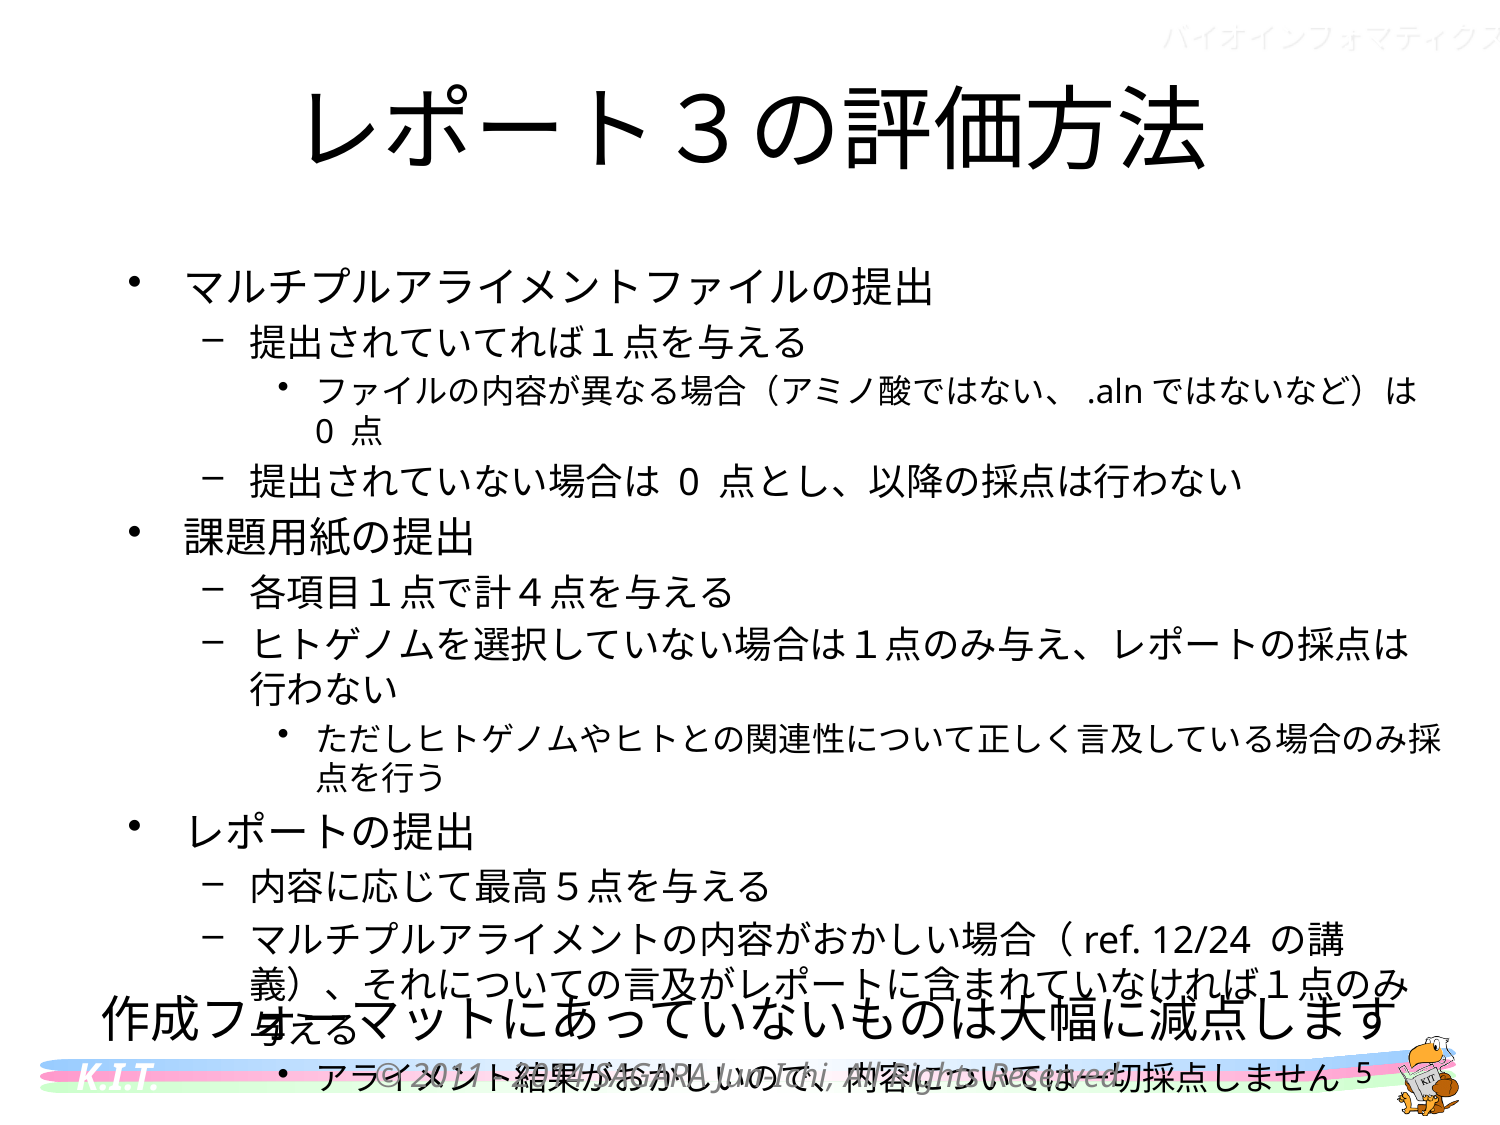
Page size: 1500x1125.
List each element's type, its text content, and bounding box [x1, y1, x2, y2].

slide_number 5 [1074, 1056, 1388, 1101]
text_box 作成フォーマットにあっていないものは大幅に減点します [85, 980, 1413, 1056]
title レポート３の評価方法 [112, 32, 1388, 220]
list マルチプルアライメントファイルの提出 提出されていてれば１点を与える ファイルの内容が異なる場合（アミノ酸ではない、.alnではないなど）は 0 点 提出されていない場合は 0 点とし、以降の採点は行わない 課題用紙の提出 各項目１点で計４点を与える ヒトゲノムを選択していない場合は１点のみ与え、レポートの採点は行わない ただしヒトゲノムやヒトとの関連性について正しく言及している場合のみ採点を行う レポートの提出 内容に応じて最高５点を与える マルチプルアライメントの内容がおかしい場合（ref. 12/24 の講義）、それについての言及がレポートに含まれていなければ１点のみ与える アライメント結果がおかしいので、内容については一切採点しません [112, 253, 1460, 1012]
footer © 2011 - 2014 SAGARA Jun-Ichi, All Rights Reserved [293, 1056, 1074, 1099]
picture [1397, 1036, 1459, 1116]
